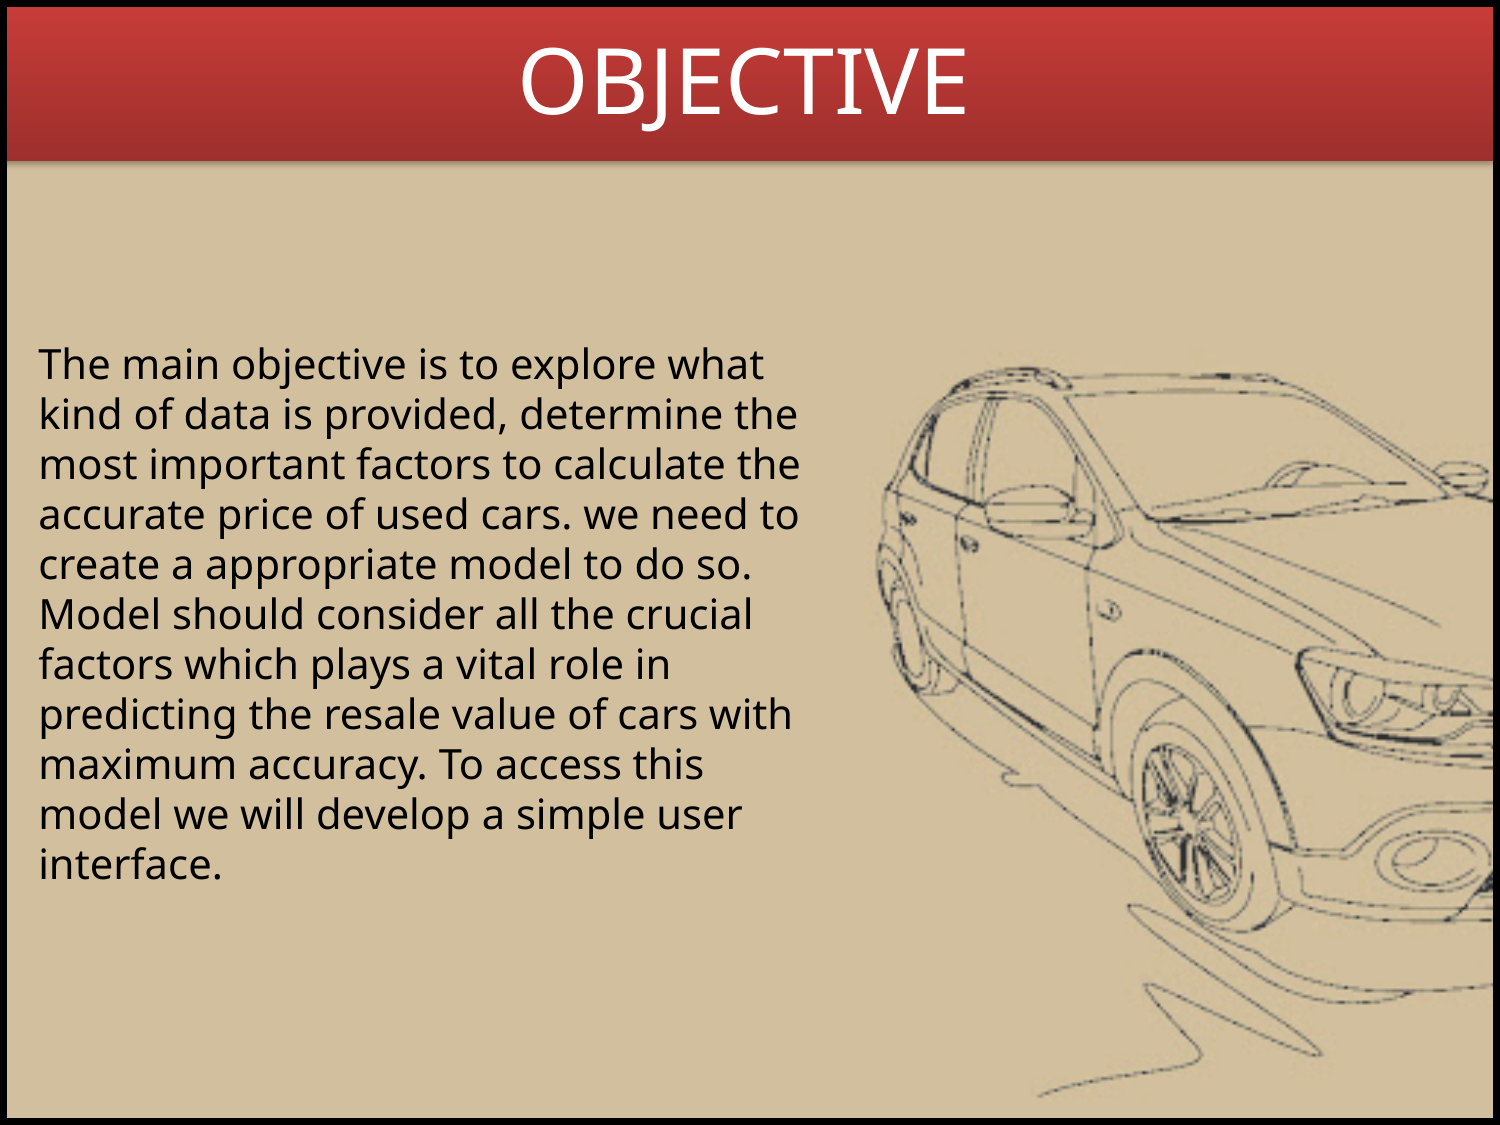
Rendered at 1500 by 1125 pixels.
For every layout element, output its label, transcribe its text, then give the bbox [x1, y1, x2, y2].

text_box The main objective is to explore what kind of data is provided, determine the most important factors to calculate the accurate price of used cars. we need to create a appropriate model to do so. Model should consider all the crucial factors which plays a vital role in predicting the resale value of cars with maximum accuracy. To access this model we will develop a simple user interface. [23, 330, 833, 896]
text_box [0, 0, 1500, 1125]
